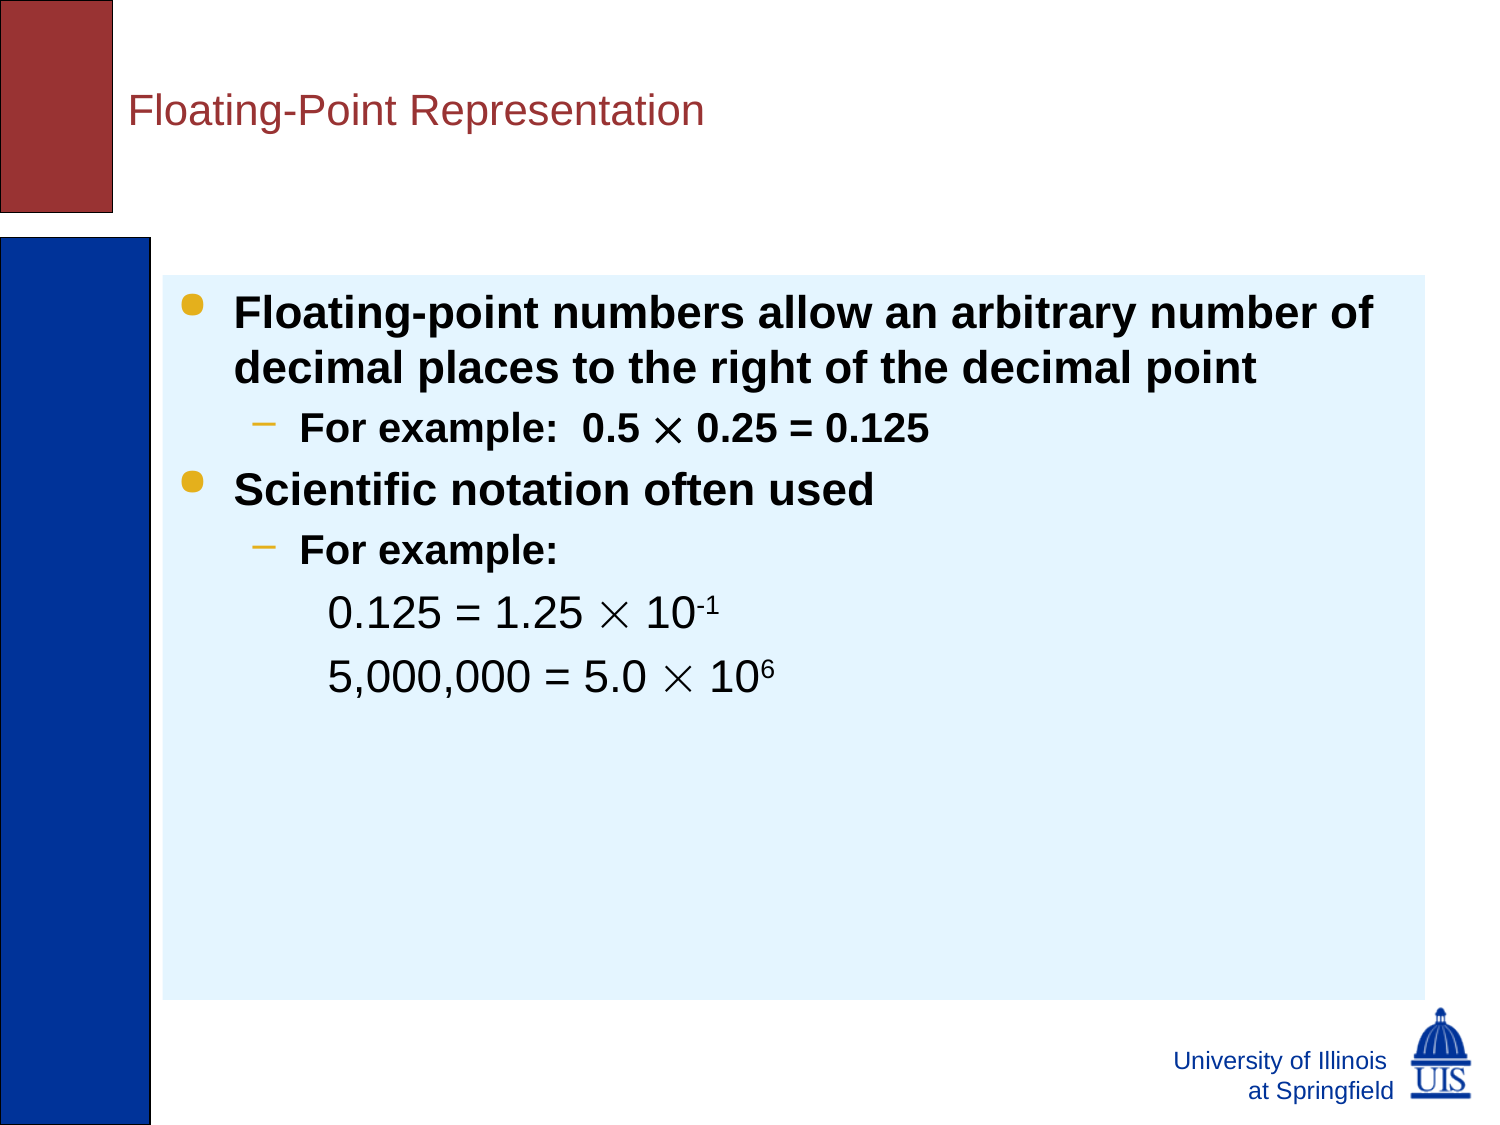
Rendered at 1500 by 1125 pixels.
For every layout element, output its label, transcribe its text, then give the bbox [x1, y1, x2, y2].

picture [1409, 1006, 1473, 1102]
list Floating-point numbers allow an arbitrary number of decimal places to the right of the decimal point For example: 0.5  0.25 = 0.125 Scientific notation often used For example: 0.125 = 1.25  10-1 5,000,000 = 5.0  106 [162, 275, 1425, 1000]
title Floating-Point Representation [112, 62, 1338, 153]
